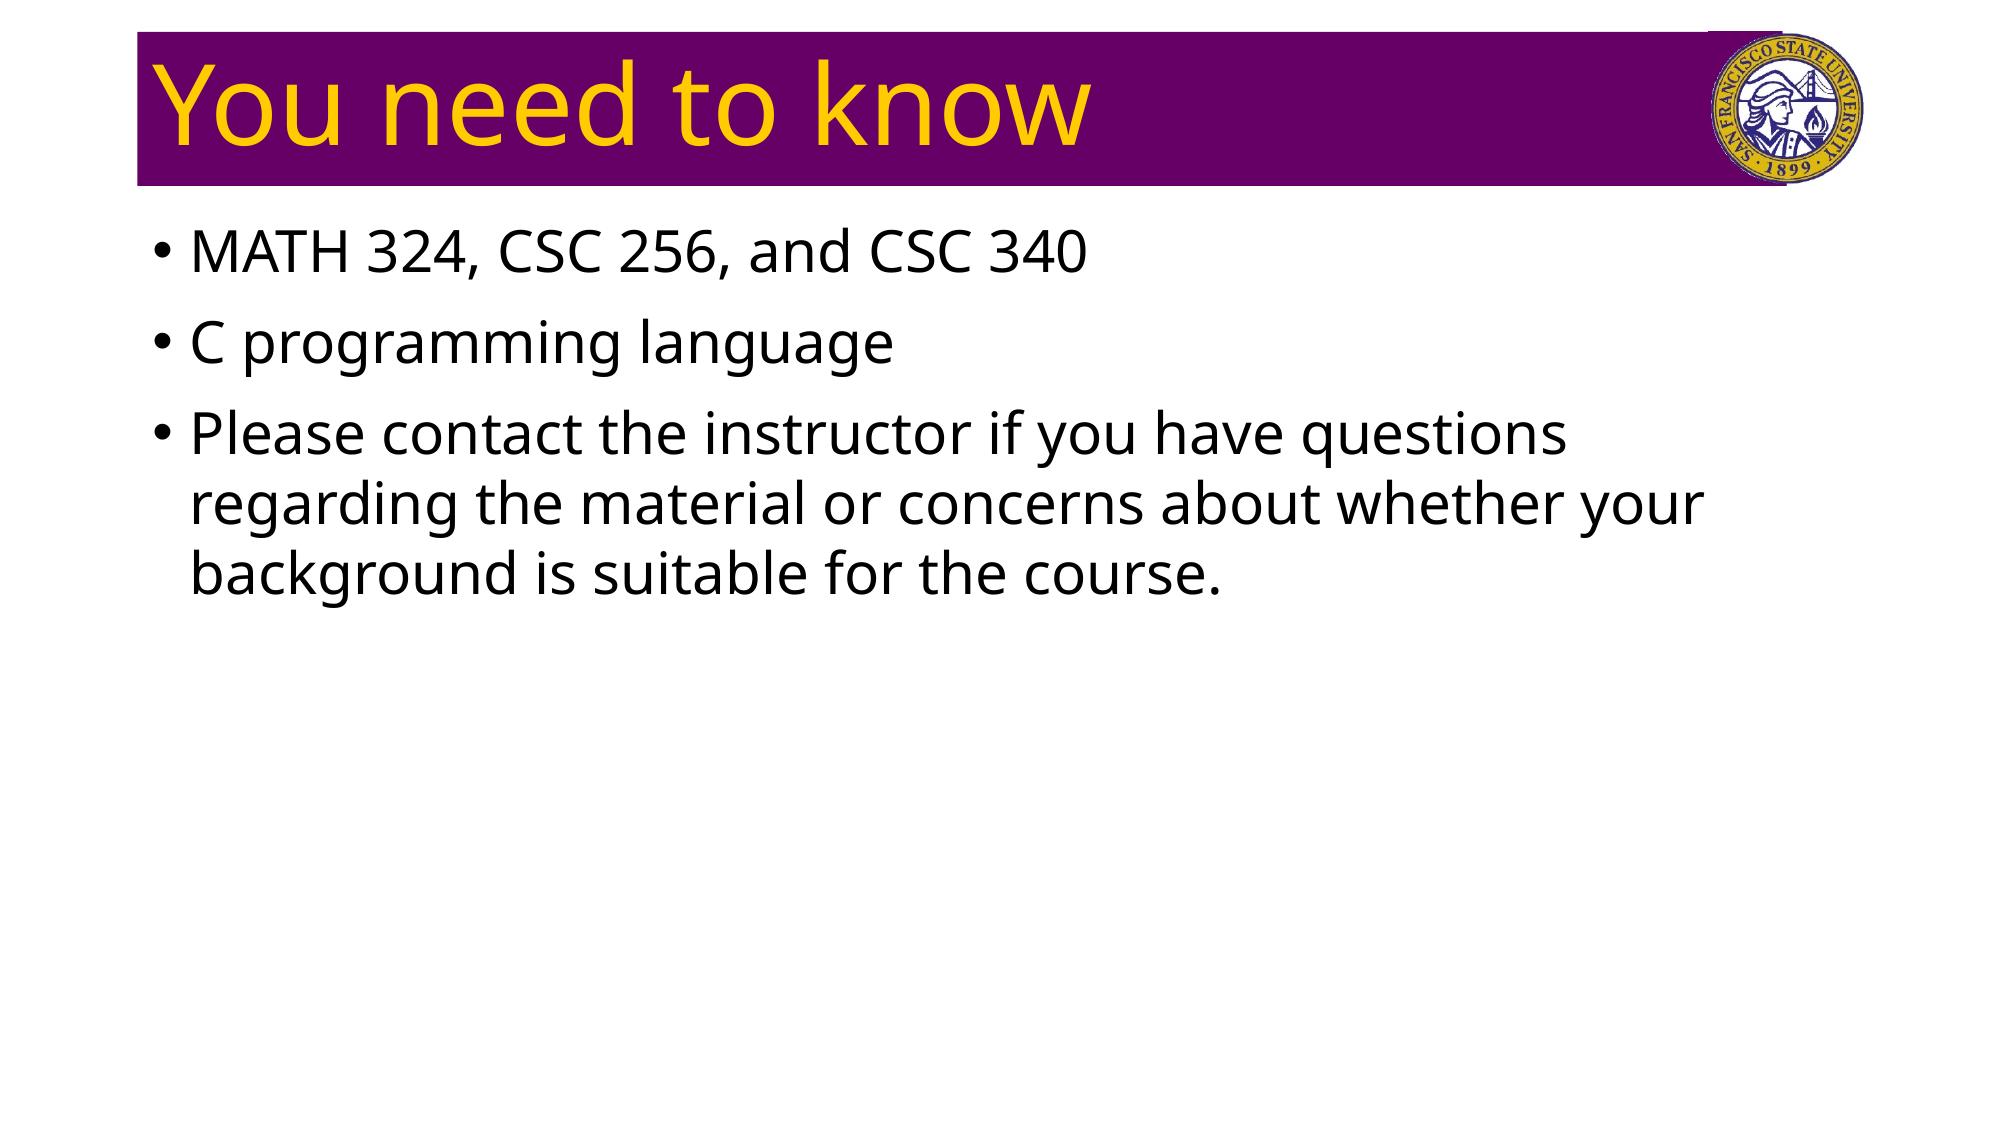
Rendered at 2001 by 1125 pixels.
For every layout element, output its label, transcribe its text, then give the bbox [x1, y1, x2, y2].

list MATH 324, CSC 256, and CSC 340 C programming language Please contact the instructor if you have questions regarding the material or concerns about whether your background is suitable for the course. [137, 207, 1863, 1083]
title You need to know [137, 31, 1711, 186]
picture [1711, 31, 1865, 186]
